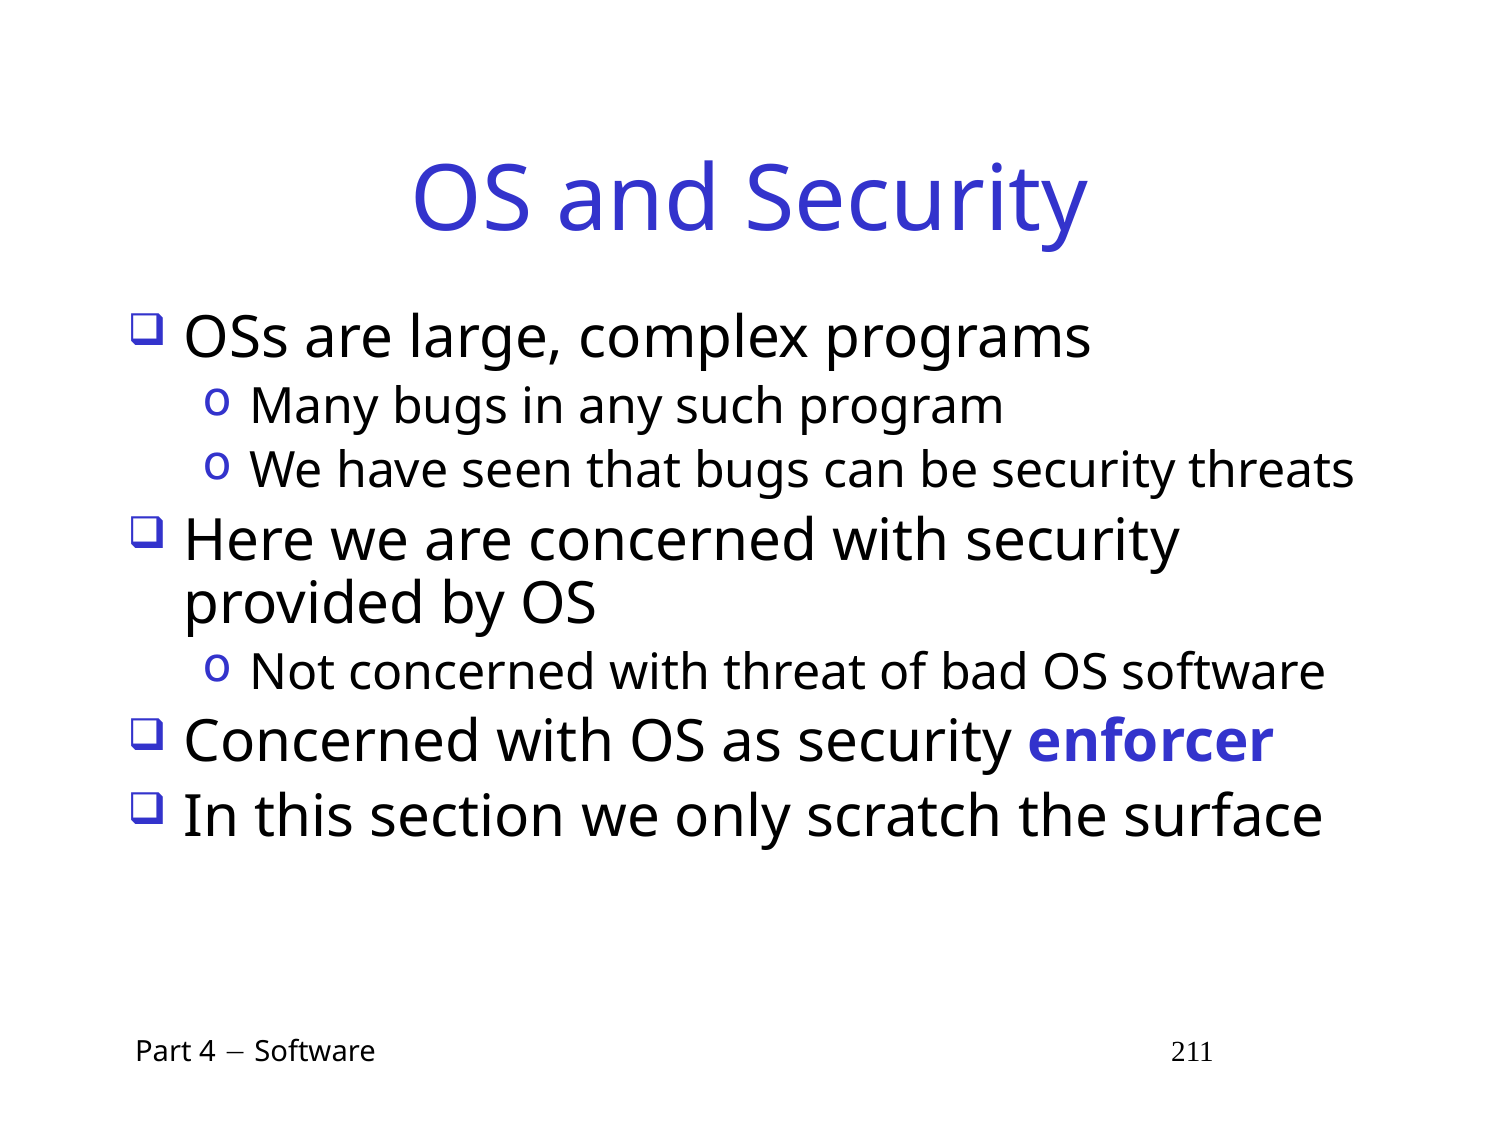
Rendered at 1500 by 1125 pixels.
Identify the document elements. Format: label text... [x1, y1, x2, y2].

footer Part 4  Software 211 [112, 1024, 1401, 1101]
title OS and Security [112, 99, 1388, 288]
list OSs are large, complex programs Many bugs in any such program We have seen that bugs can be security threats Here we are concerned with security provided by OS Not concerned with threat of bad OS software Concerned with OS as security enforcer In this section we only scratch the surface [112, 299, 1388, 976]
